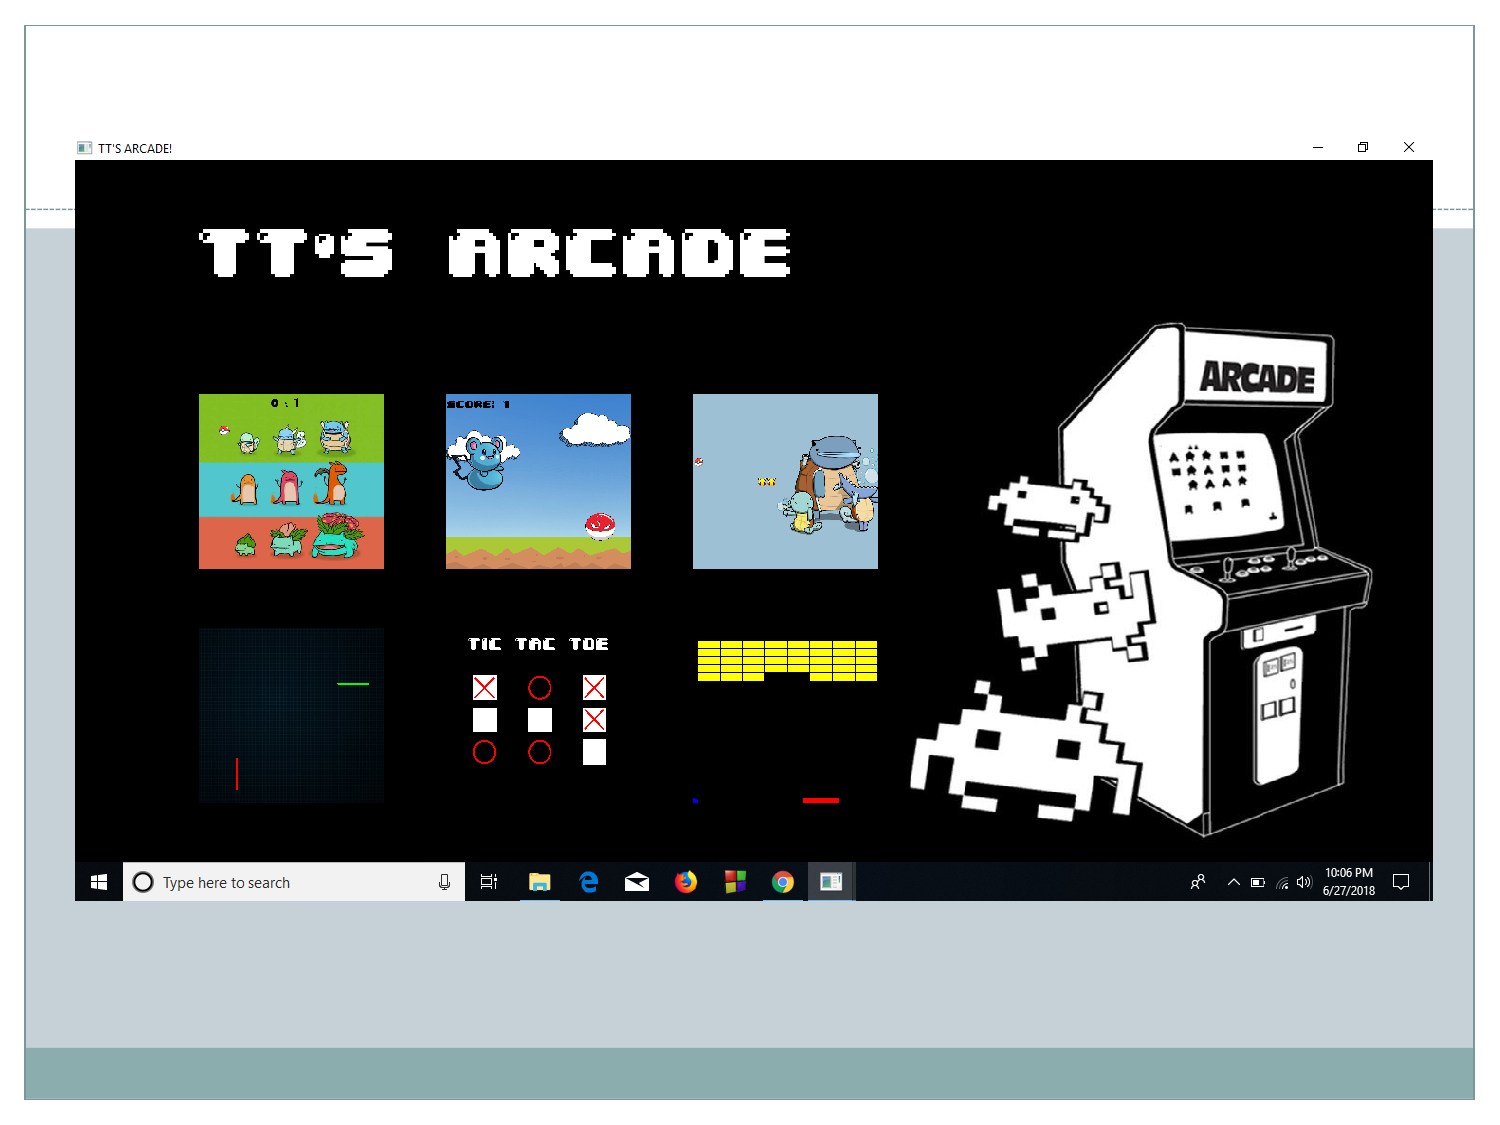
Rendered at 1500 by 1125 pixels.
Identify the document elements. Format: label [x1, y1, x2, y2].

list [74, 137, 1433, 901]
